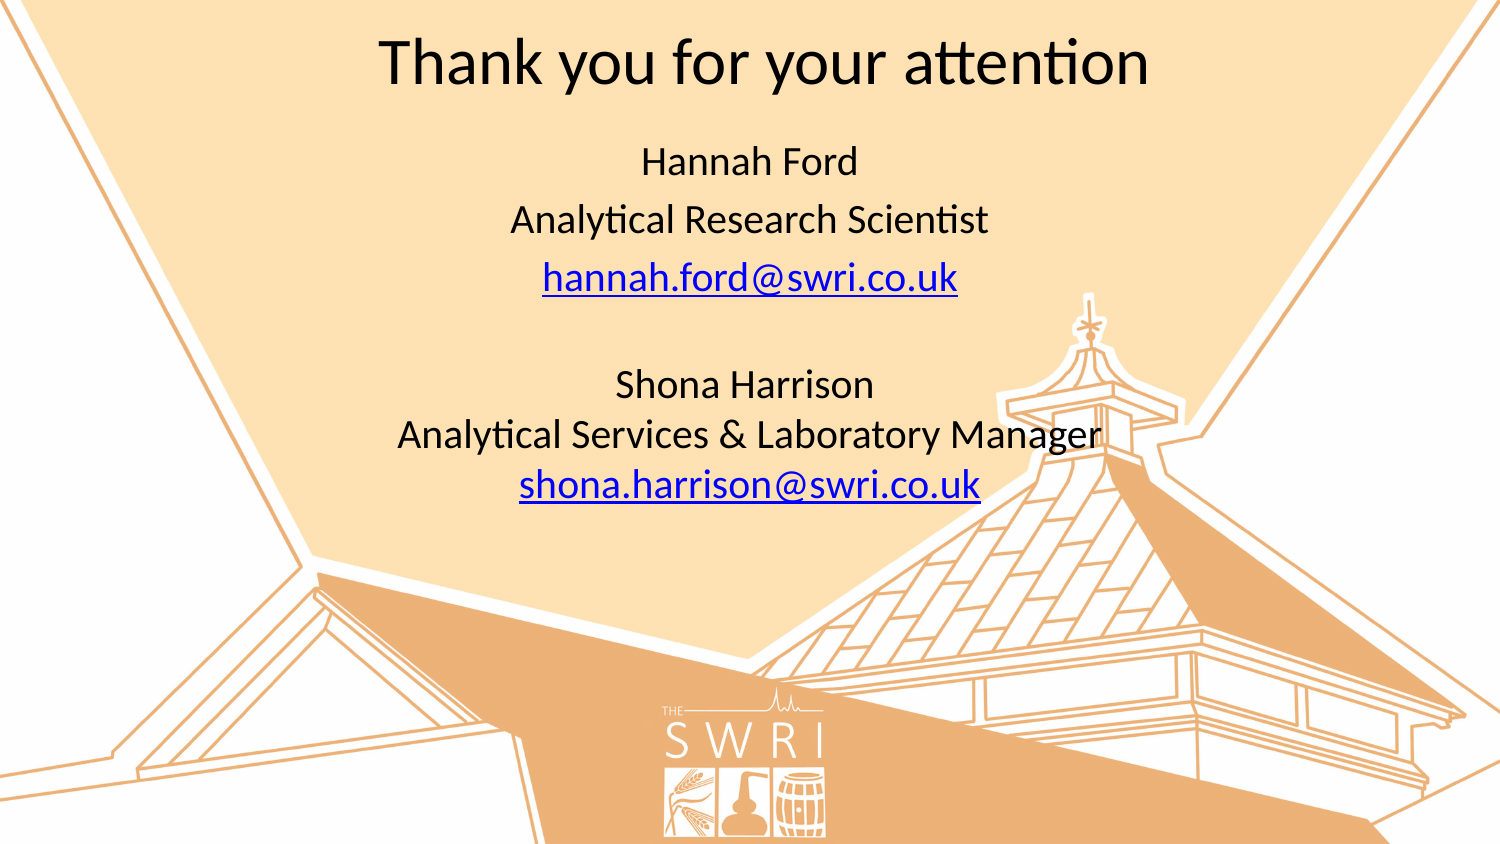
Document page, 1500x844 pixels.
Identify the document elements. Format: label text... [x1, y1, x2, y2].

text_box Shona Harrison Analytical Services & Laboratory Manager shona.harrison@swri.co.uk [374, 349, 1125, 514]
subtitle Hannah Ford Analytical Research Scientist hannah.ford@swri.co.uk [441, 125, 1059, 342]
picture [0, 0, 1500, 844]
title Thank you for your attention [127, 0, 1403, 148]
